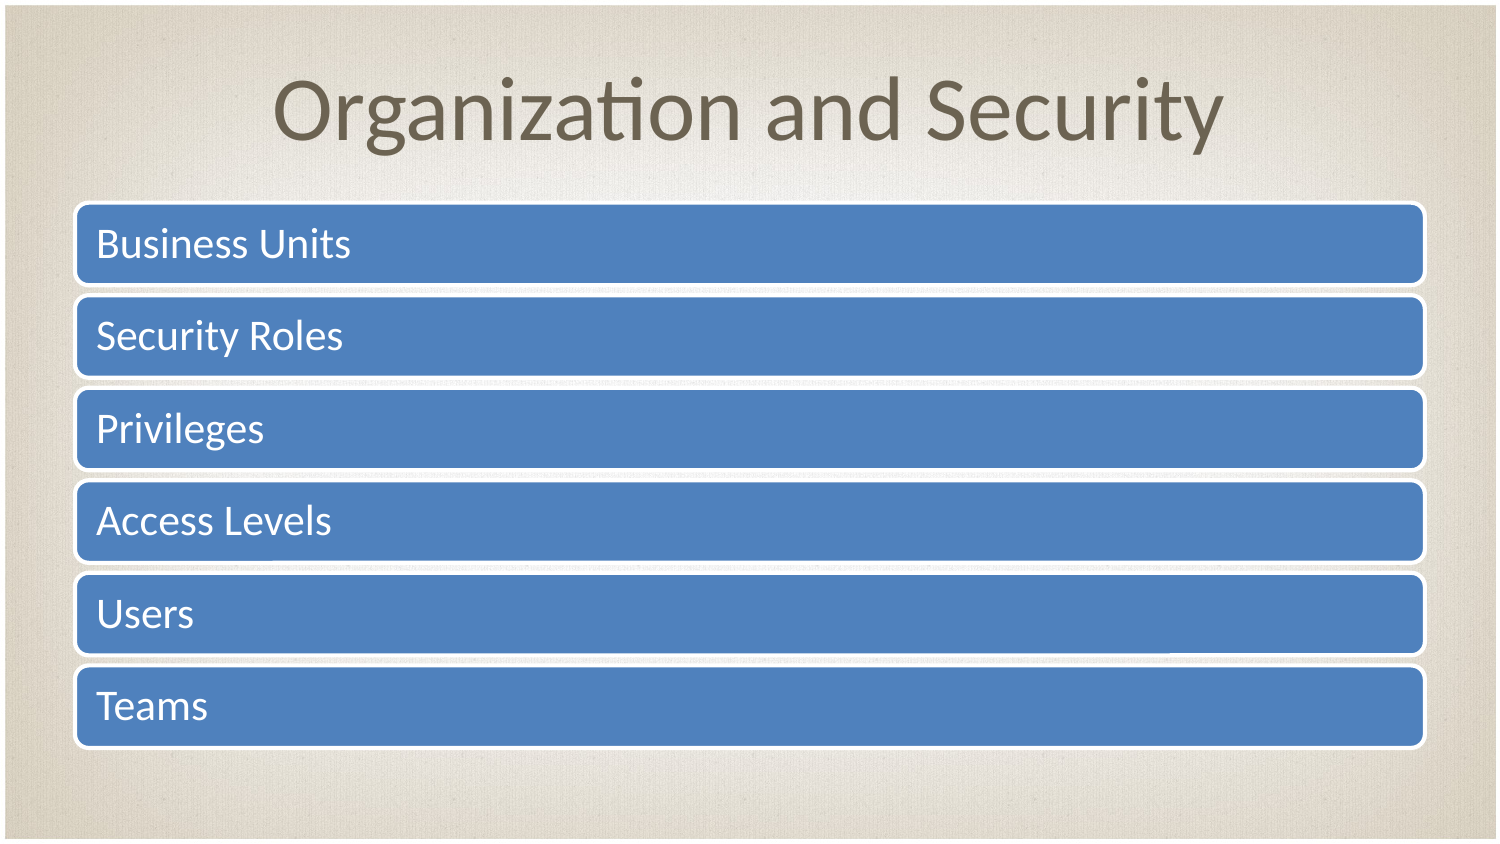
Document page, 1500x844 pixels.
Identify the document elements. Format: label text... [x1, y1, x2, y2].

picture [0, 0, 1500, 844]
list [74, 196, 1426, 754]
title Organization and Security [75, 33, 1425, 175]
